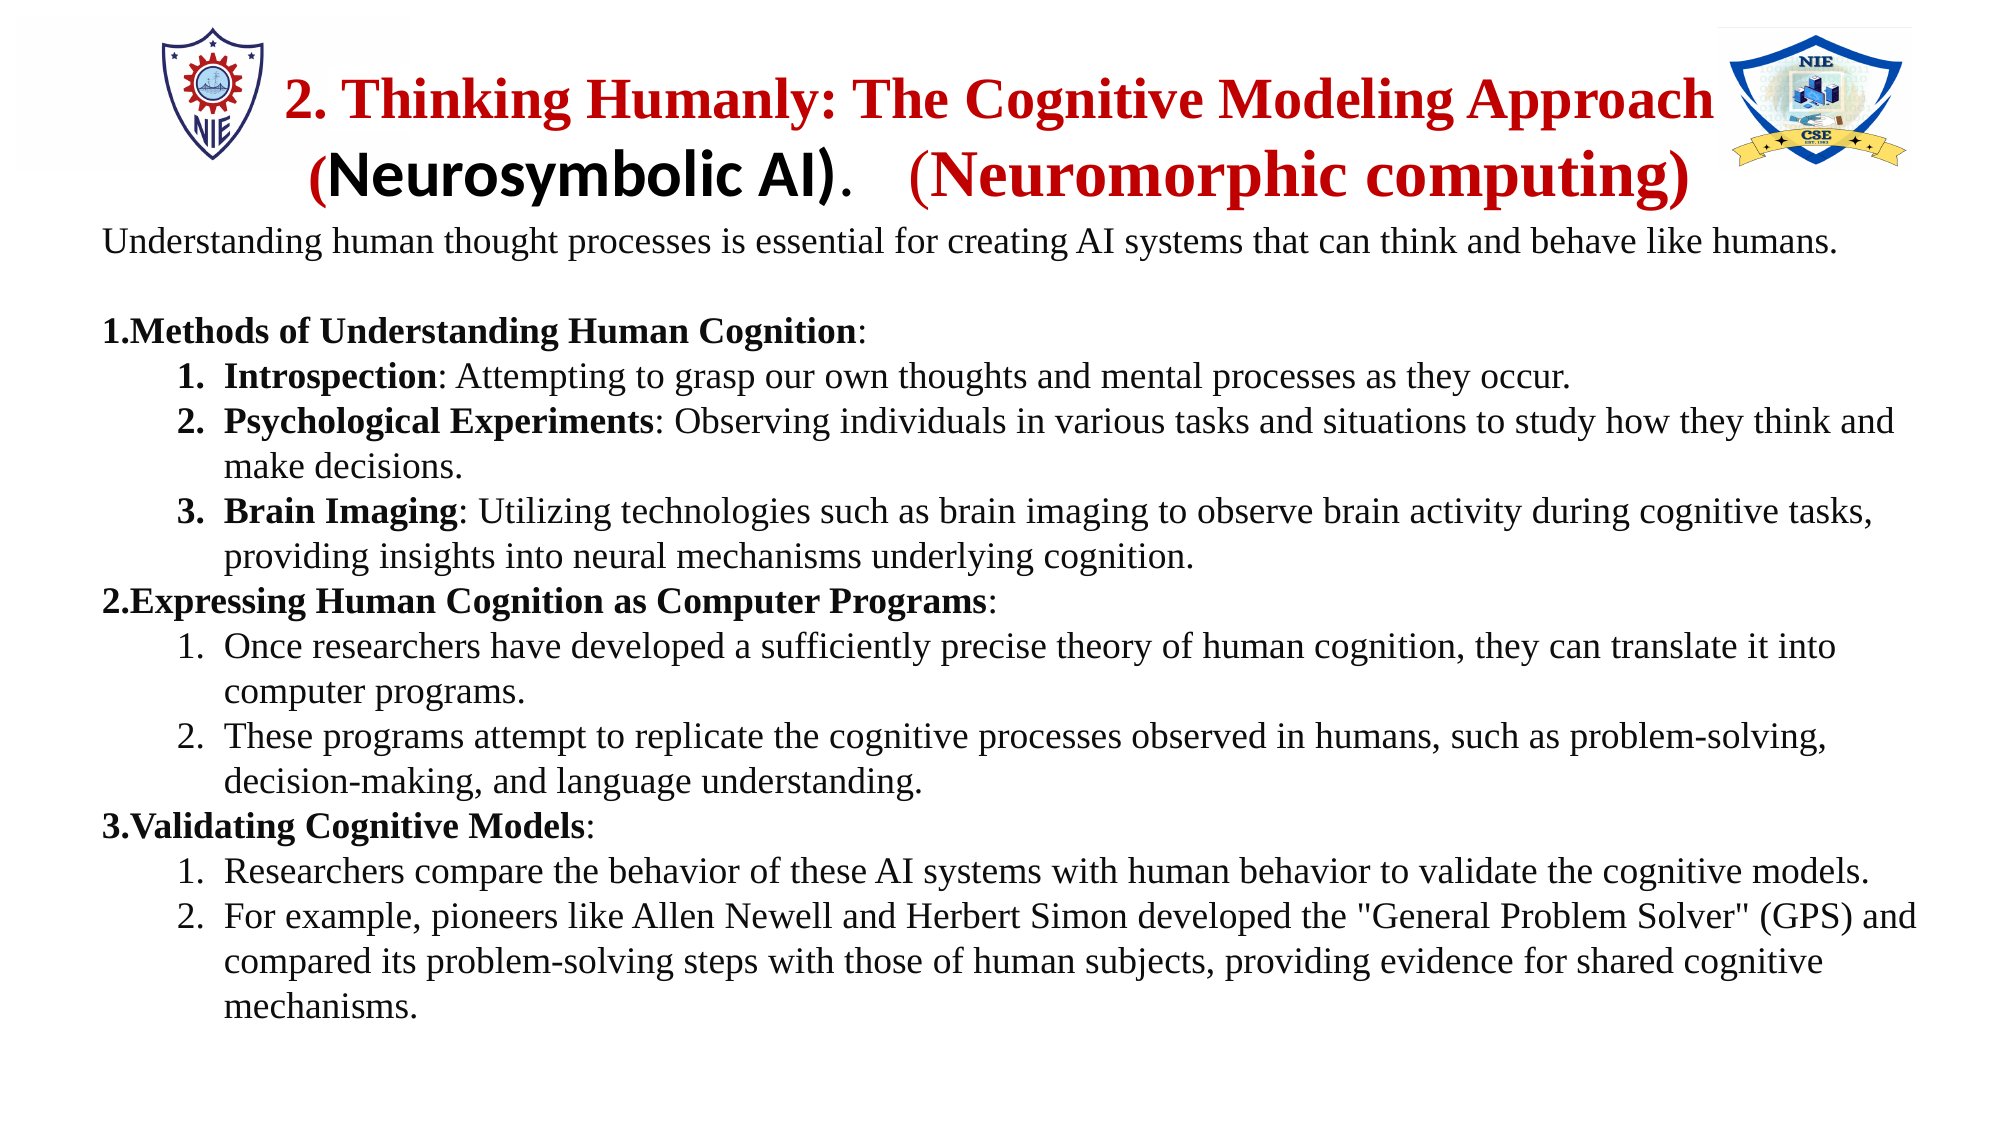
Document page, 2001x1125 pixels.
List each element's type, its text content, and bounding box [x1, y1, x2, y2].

picture [1718, 27, 1912, 172]
text_box Understanding human thought processes is essential for creating AI systems that can think and behave like humans. Methods of Understanding Human Cognition: Introspection: Attempting to grasp our own thoughts and mental processes as they occur. Psychological Experiments: Observing individuals in various tasks and situations to study how they think and make decisions. Brain Imaging: Utilizing technologies such as brain imaging to observe brain activity during cognitive tasks, providing insights into neural mechanisms underlying cognition. Expressing Human Cognition as Computer Programs: Once researchers have developed a sufficiently precise theory of human cognition, they can translate it into computer programs. These programs attempt to replicate the cognitive processes observed in humans, such as problem-solving, decision-making, and language understanding. Validating Cognitive Models: Researchers compare the behavior of these AI systems with human behavior to validate the cognitive models. For example, pioneers like Allen Newell and Herbert Simon developed the "General Problem Solver" (GPS) and compared its problem-solving steps with those of human subjects, providing evidence for shared cognitive mechanisms. [87, 208, 1958, 1079]
text_box 2. Thinking Humanly: The Cognitive Modeling Approach (Neurosymbolic AI). (Neuromorphic computing) [246, 52, 1754, 208]
picture [16, 15, 409, 172]
